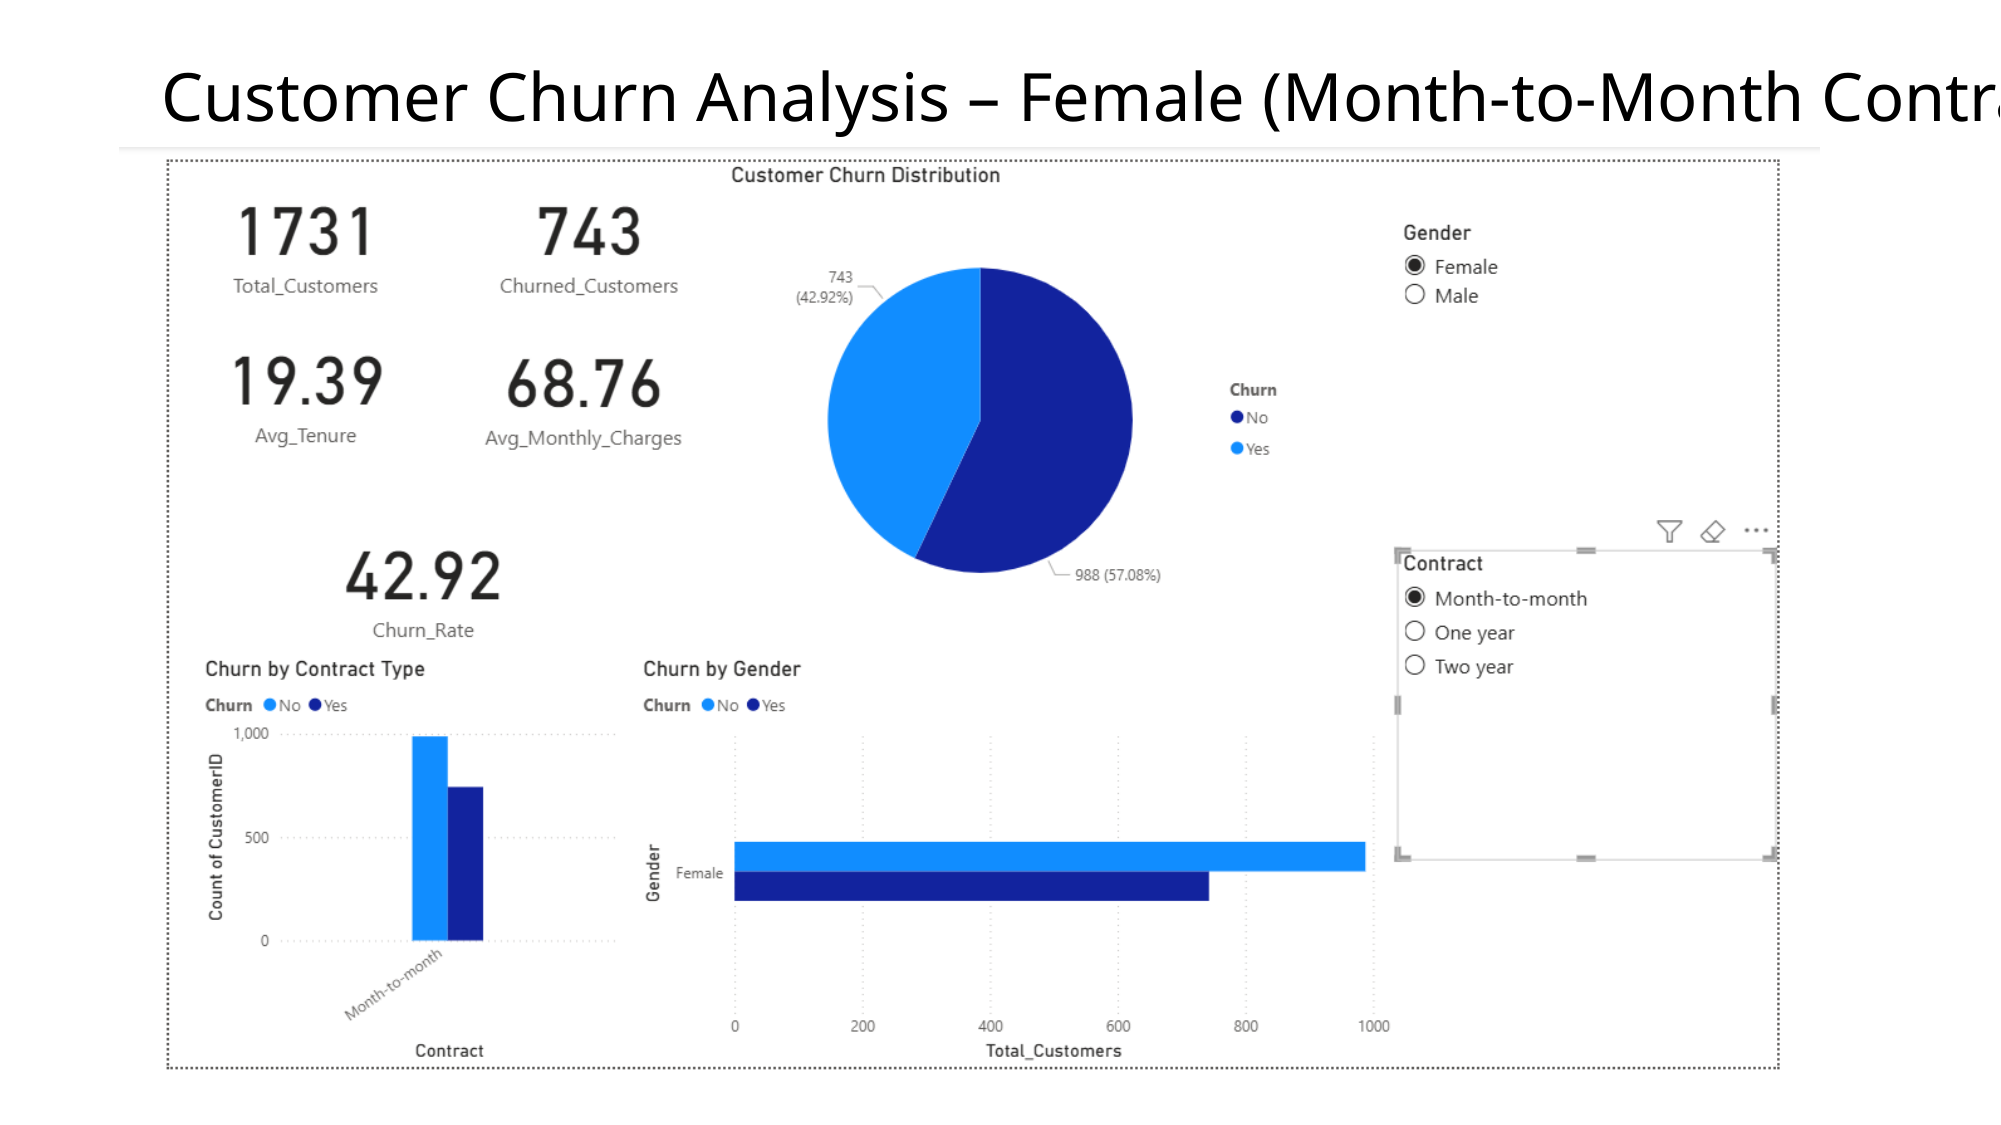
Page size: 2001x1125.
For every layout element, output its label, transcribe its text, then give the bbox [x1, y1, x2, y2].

text_box Customer Churn Analysis – Female (Month-to-Month Contract) [146, 47, 2000, 143]
picture [119, 147, 1820, 1077]
